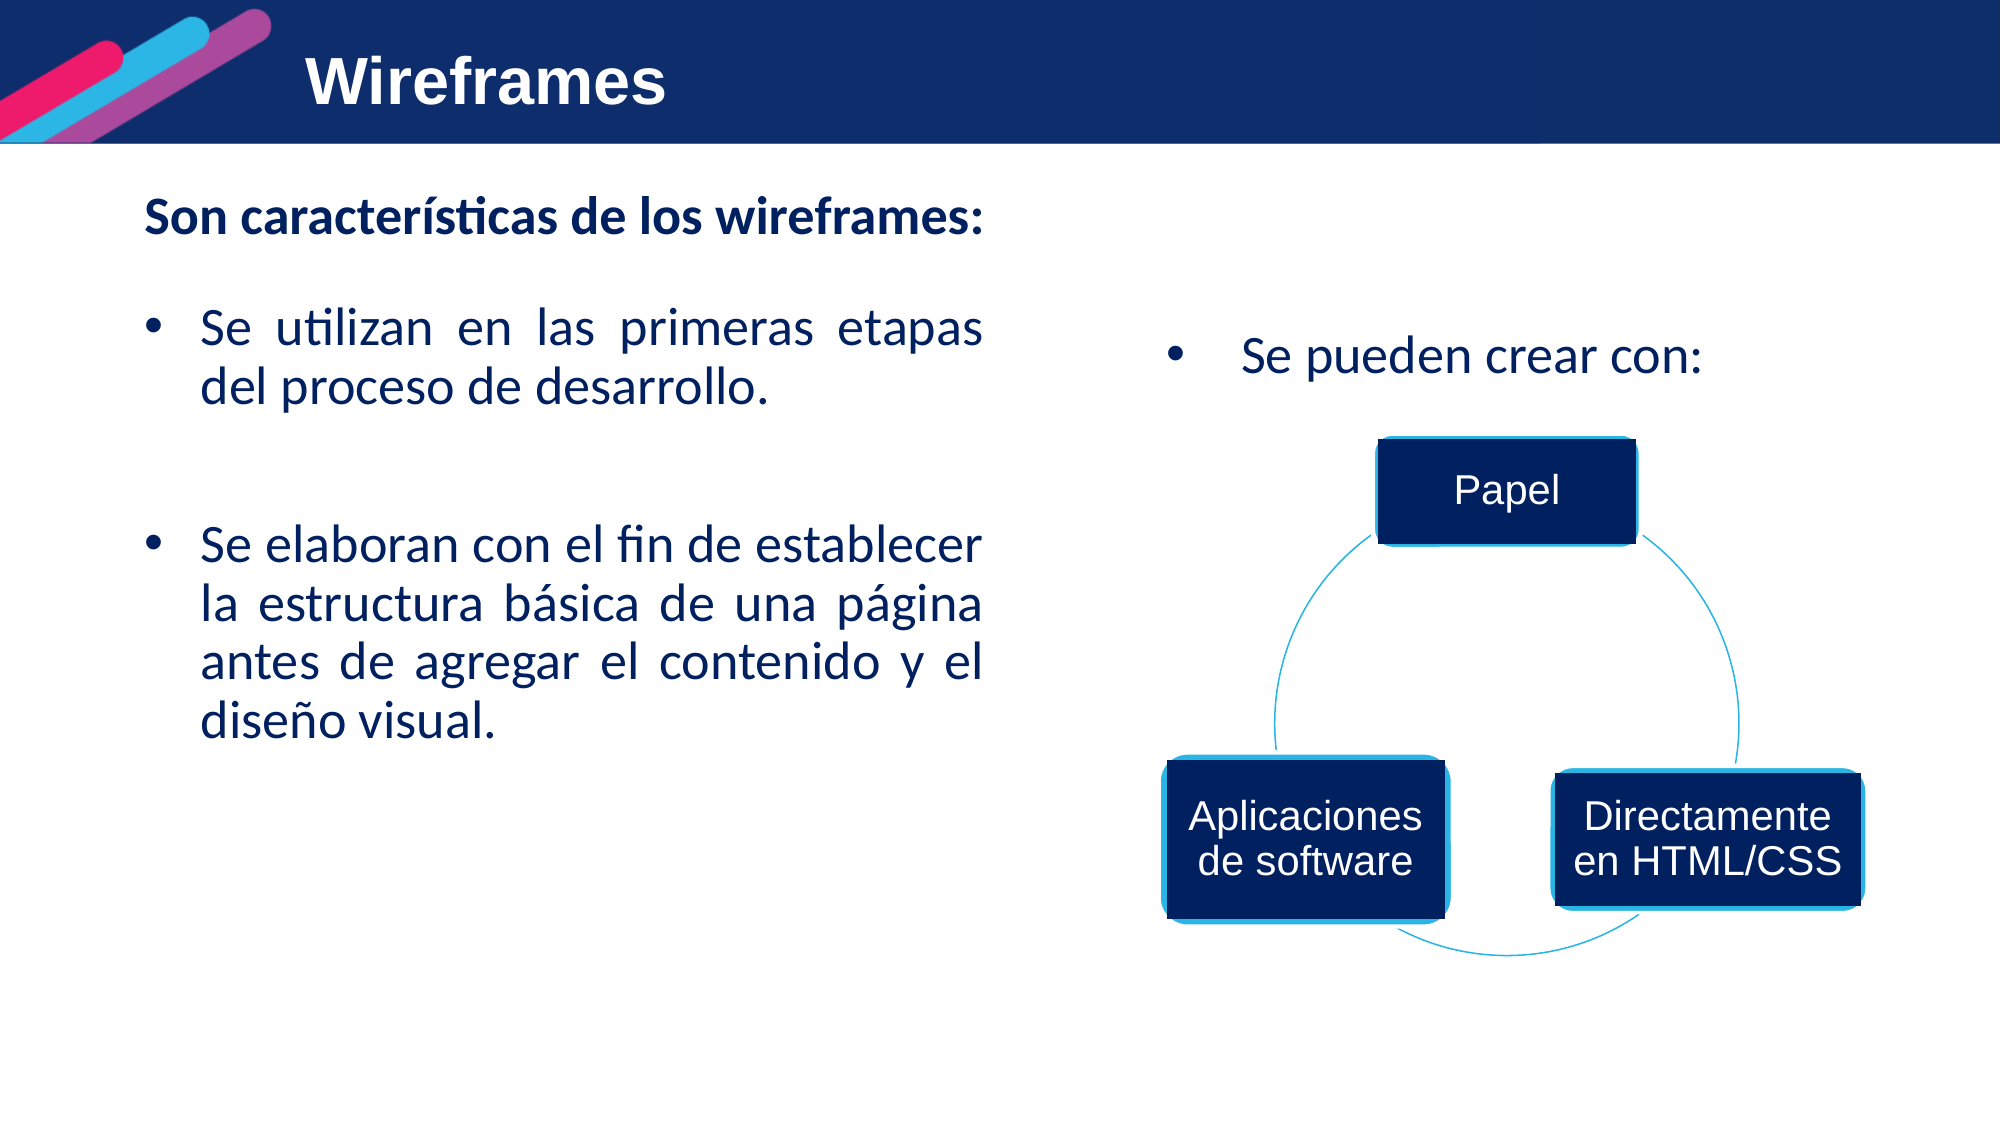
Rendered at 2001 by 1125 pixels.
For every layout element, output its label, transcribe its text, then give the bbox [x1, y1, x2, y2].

title Wireframes [290, 22, 1901, 144]
picture [0, 0, 1541, 144]
text_box Se pueden crear con: [1132, 319, 1810, 393]
list Se utilizan en las primeras etapas del proceso de desarrollo. Se elaboran con el fin de establecer la estructura básica de una página antes de agregar el contenido y el diseño visual. [110, 291, 1000, 834]
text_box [1158, 433, 1868, 956]
text_box Son características de los wireframes: [110, 180, 1168, 254]
